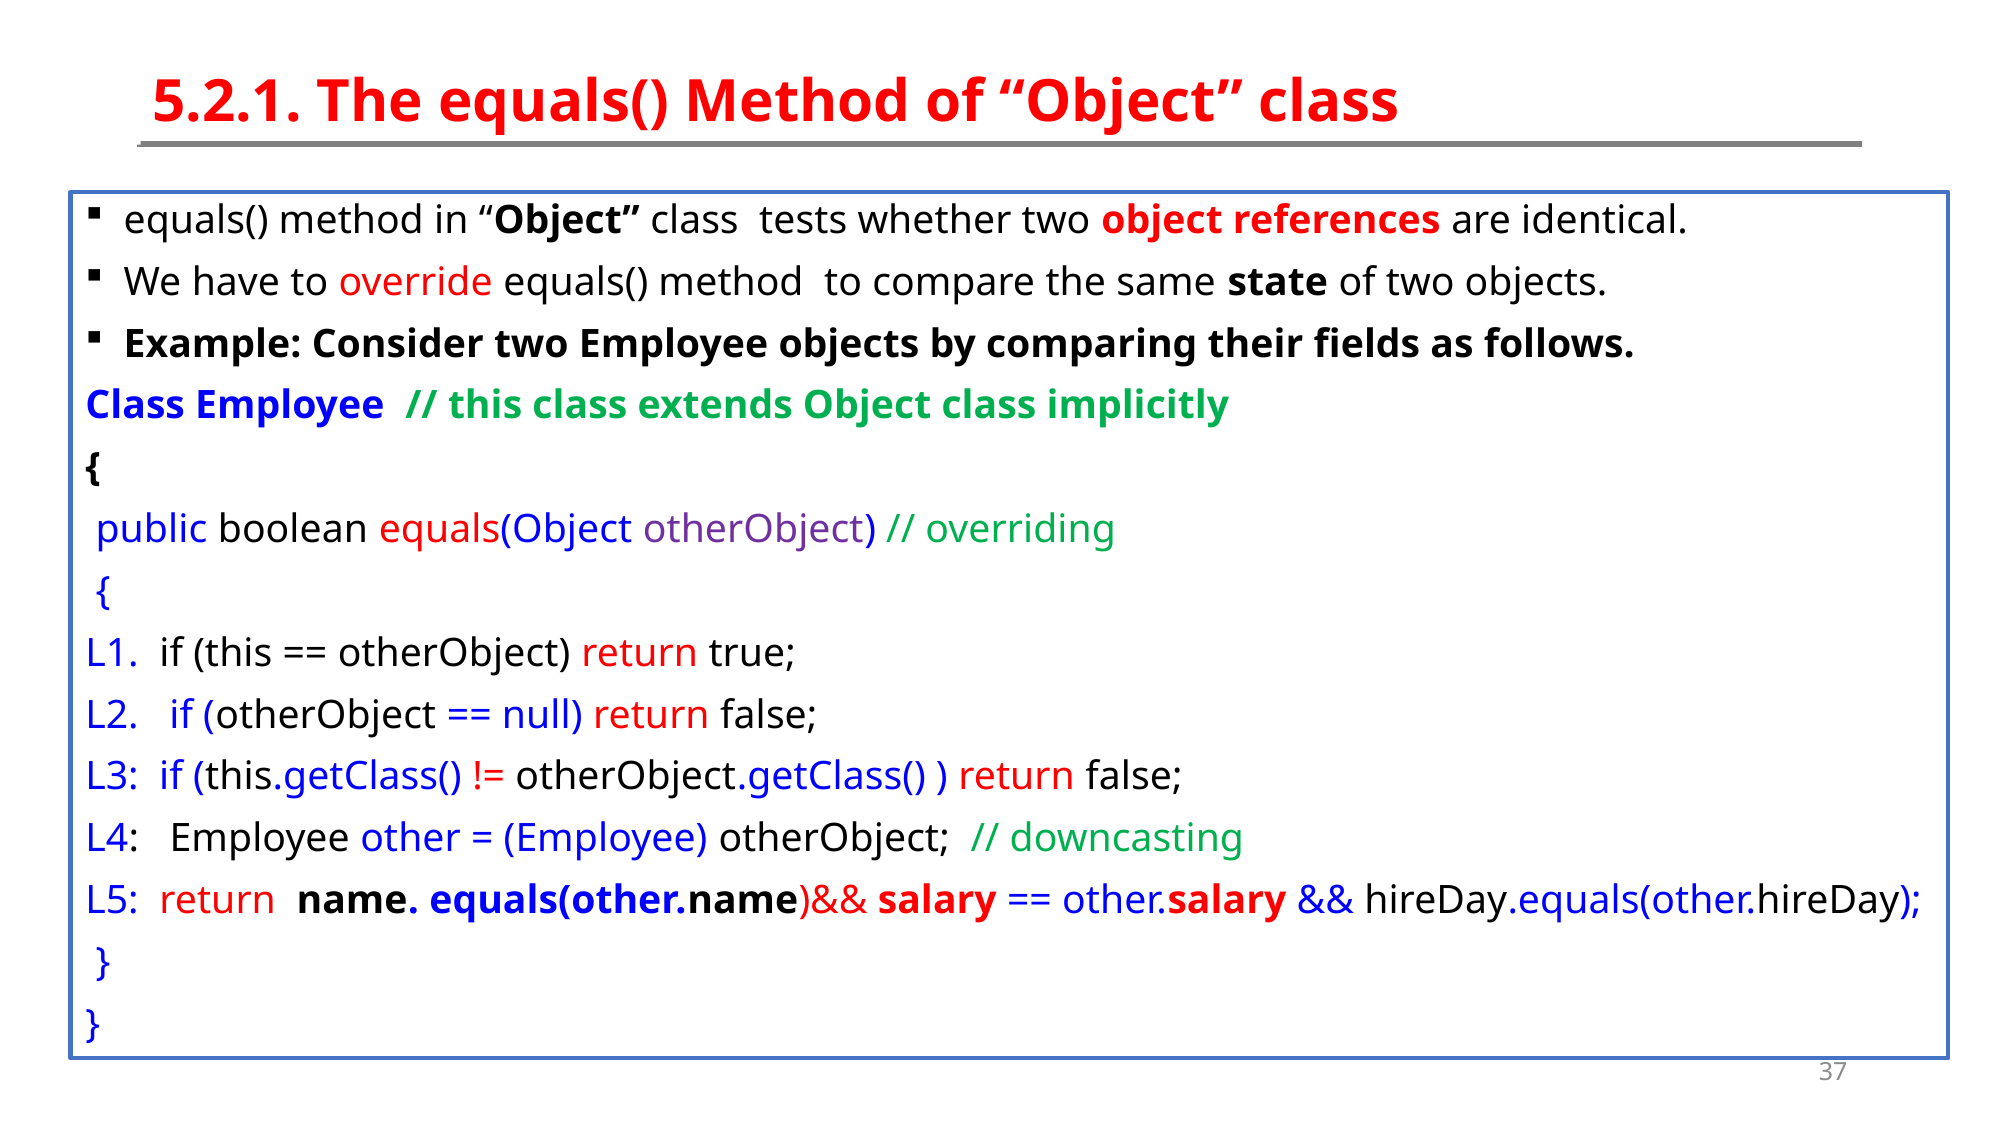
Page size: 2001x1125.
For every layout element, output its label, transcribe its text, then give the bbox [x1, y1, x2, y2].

title 5.2.1. The equals() Method of “Object” class [137, 59, 1863, 145]
list equals() method in “Object” class tests whether two object references are identical. We have to override equals() method to compare the same state of two objects. Example: Consider two Employee objects by comparing their fields as follows. Class Employee // this class extends Object class implicitly { public boolean equals(Object otherObject) // overriding { L1. if (this == otherObject) return true; L2. if (otherObject == null) return false; L3: if (this.getClass() != otherObject.getClass() ) return false; L4: Employee other = (Employee) otherObject; // downcasting L5: return name. equals(other.name)&& salary == other.salary && hireDay.equals(other.hireDay); } } [70, 192, 1949, 1059]
slide_number 37 [1412, 1042, 1863, 1103]
